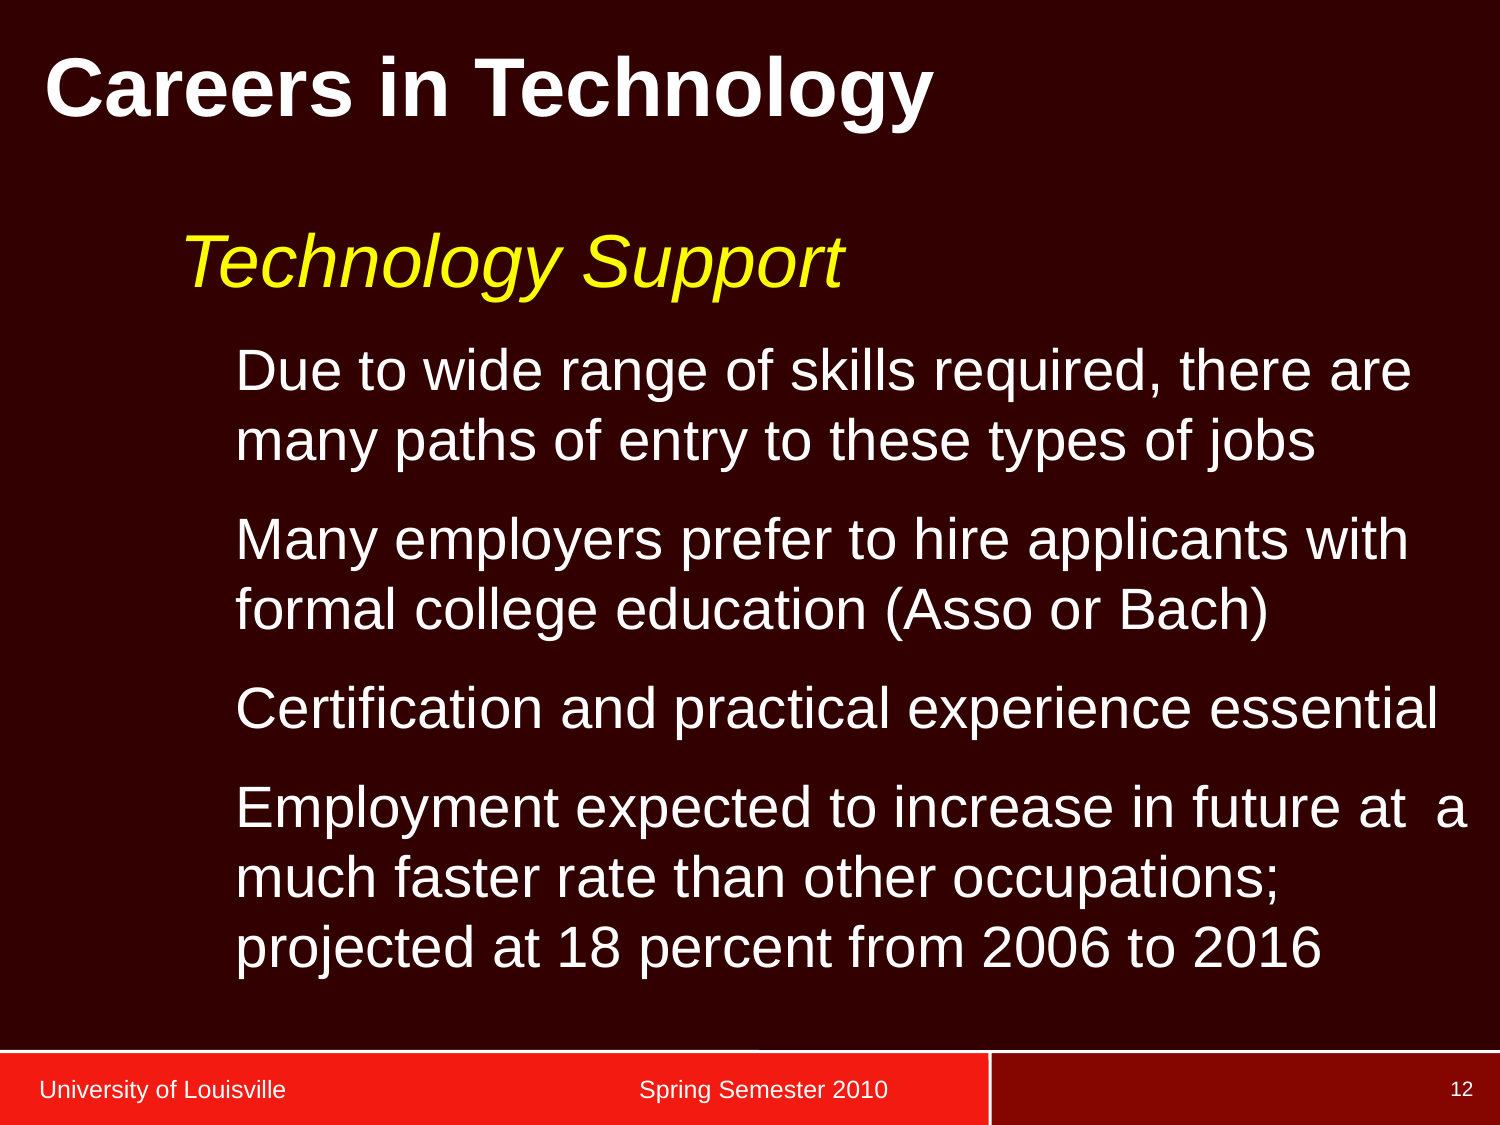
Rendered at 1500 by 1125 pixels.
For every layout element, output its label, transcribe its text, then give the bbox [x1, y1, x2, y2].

list Technology Support Due to wide range of skills required, there are many paths of entry to these types of jobs Many employers prefer to hire applicants with formal college education (Asso or Bach) Certification and practical experience essential Employment expected to increase in future at a much faster rate than other occupations; projected at 18 percent from 2006 to 2016 [164, 204, 1500, 1037]
text_box University of Louisville Spring Semester 2010 [24, 1062, 983, 1114]
title Careers in Technology [29, 25, 1440, 214]
